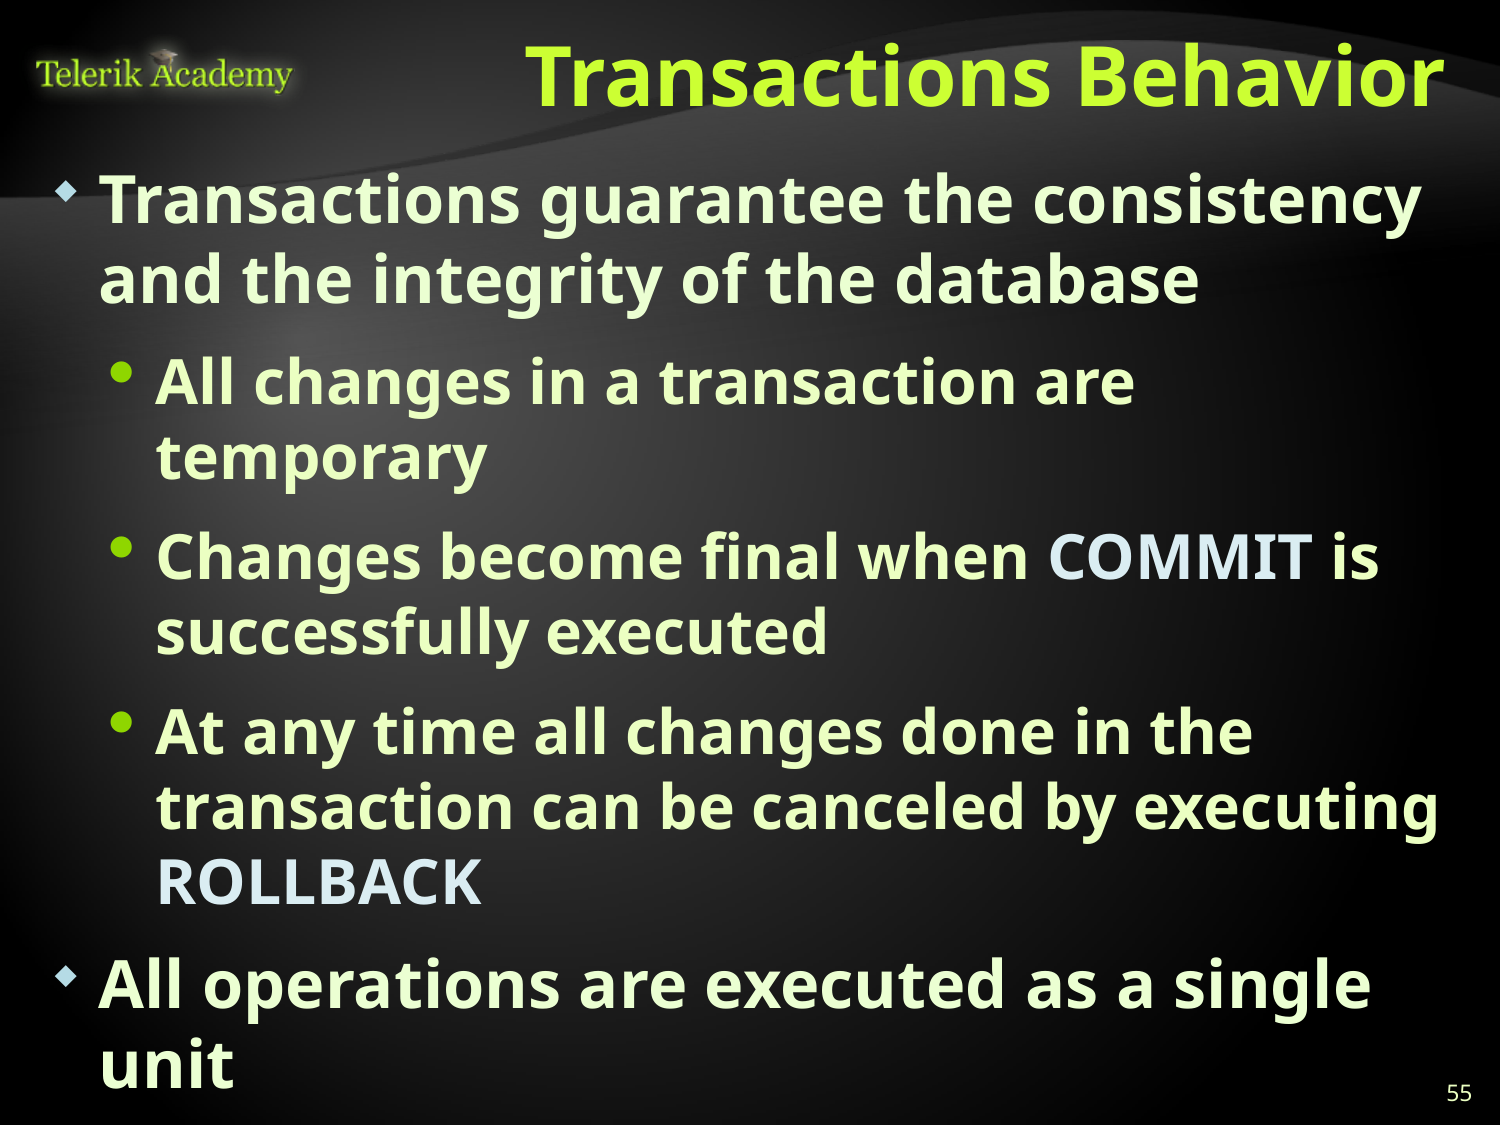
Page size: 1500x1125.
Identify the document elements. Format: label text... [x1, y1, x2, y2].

slide_number 55 [1412, 1074, 1488, 1113]
picture [0, 0, 1500, 1125]
list Transactions guarantee the consistency and the integrity of the database All changes in a transaction are temporary Changes become final when COMMIT is successfully executed At any time all changes done in the transaction can be canceled by executing ROLLBACK All operations are executed as a single unit Either all of them pass or none of them [37, 149, 1463, 1100]
title Transactions Behavior [300, 12, 1463, 149]
